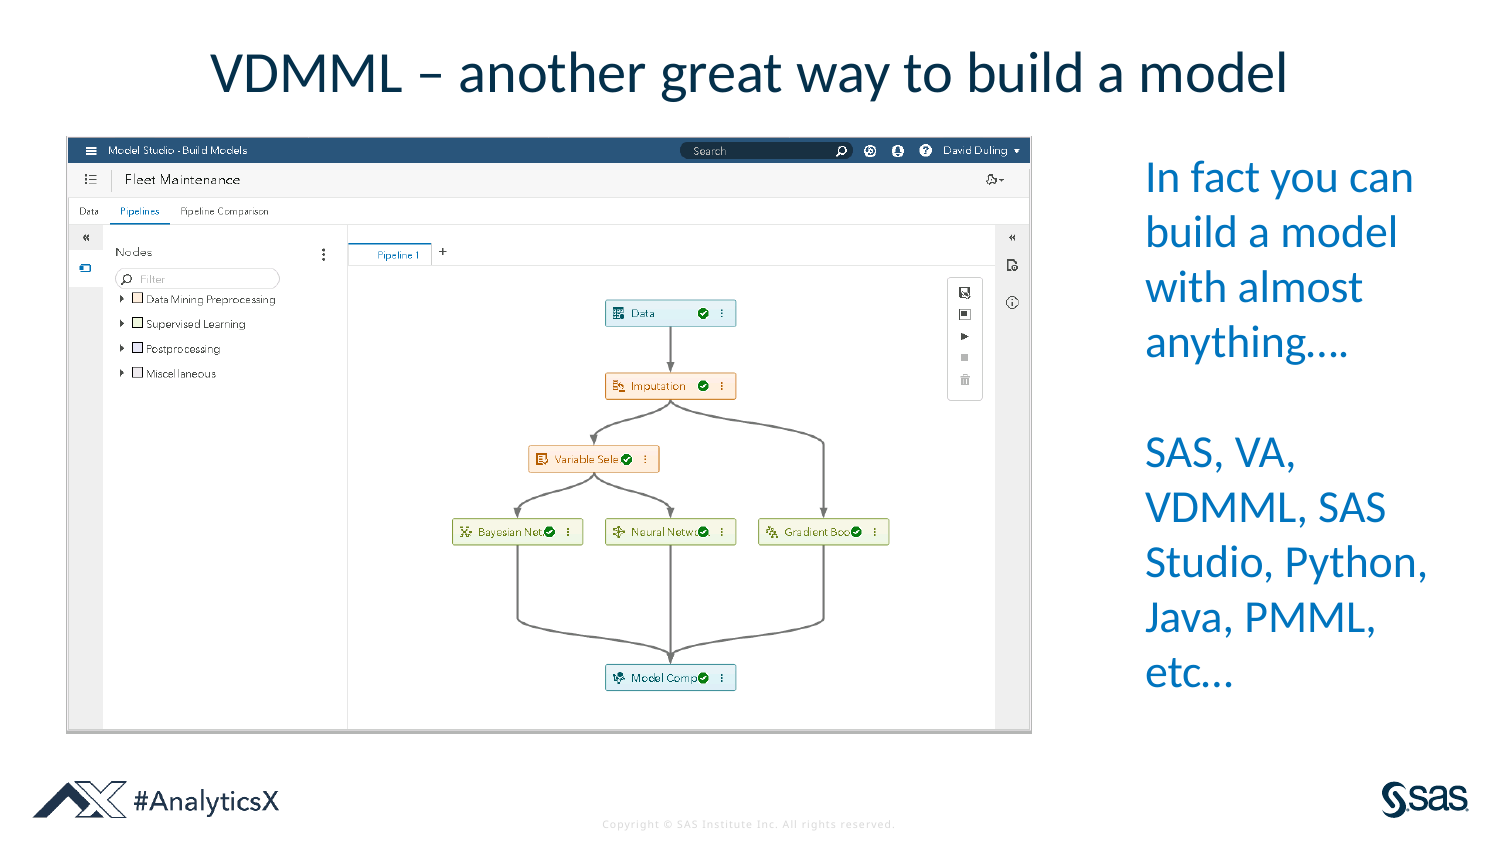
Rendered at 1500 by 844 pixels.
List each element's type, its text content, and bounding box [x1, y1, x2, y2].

picture [32, 781, 127, 818]
picture [134, 789, 279, 817]
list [65, 136, 1032, 735]
list In fact you can build a model with almost anything…. SAS, VA, VDMML, SAS Studio, Python, Java, PMML, etc… [1129, 140, 1463, 704]
title VDMML – another great way to build a model [102, 31, 1398, 107]
